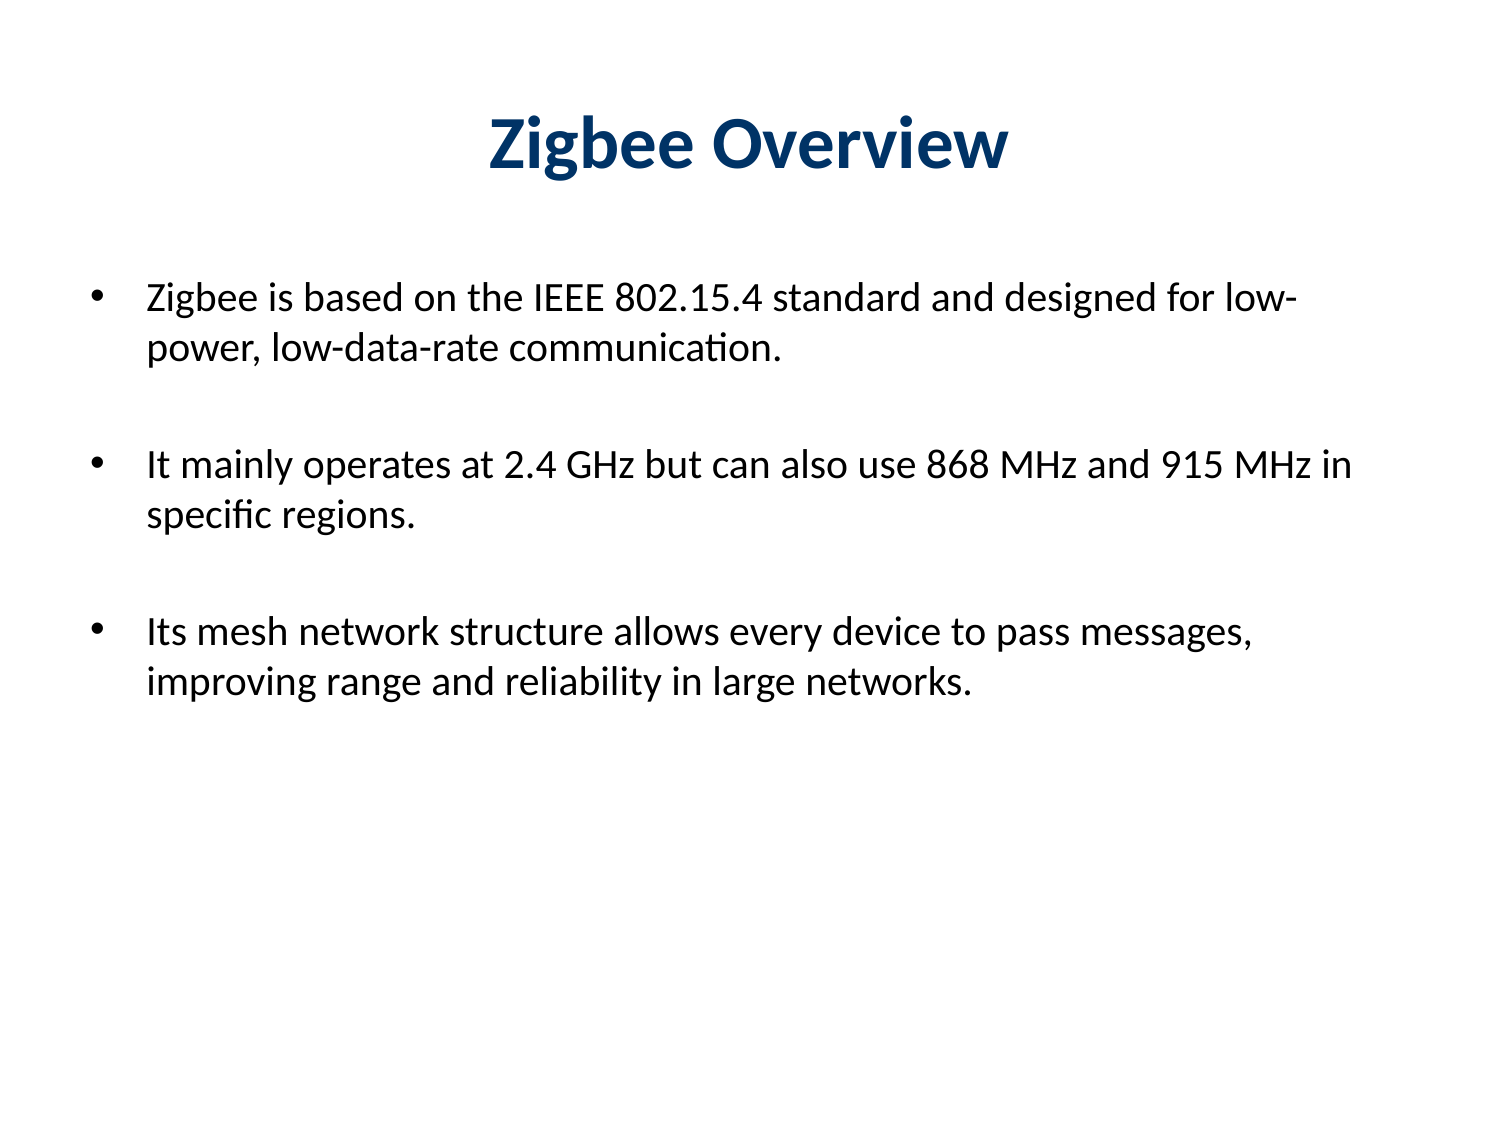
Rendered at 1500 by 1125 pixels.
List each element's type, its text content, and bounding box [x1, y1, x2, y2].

list Zigbee is based on the IEEE 802.15.4 standard and designed for low-power, low-data-rate communication. It mainly operates at 2.4 GHz but can also use 868 MHz and 915 MHz in specific regions. Its mesh network structure allows every device to pass messages, improving range and reliability in large networks. [75, 262, 1425, 1005]
title Zigbee Overview [75, 45, 1425, 233]
